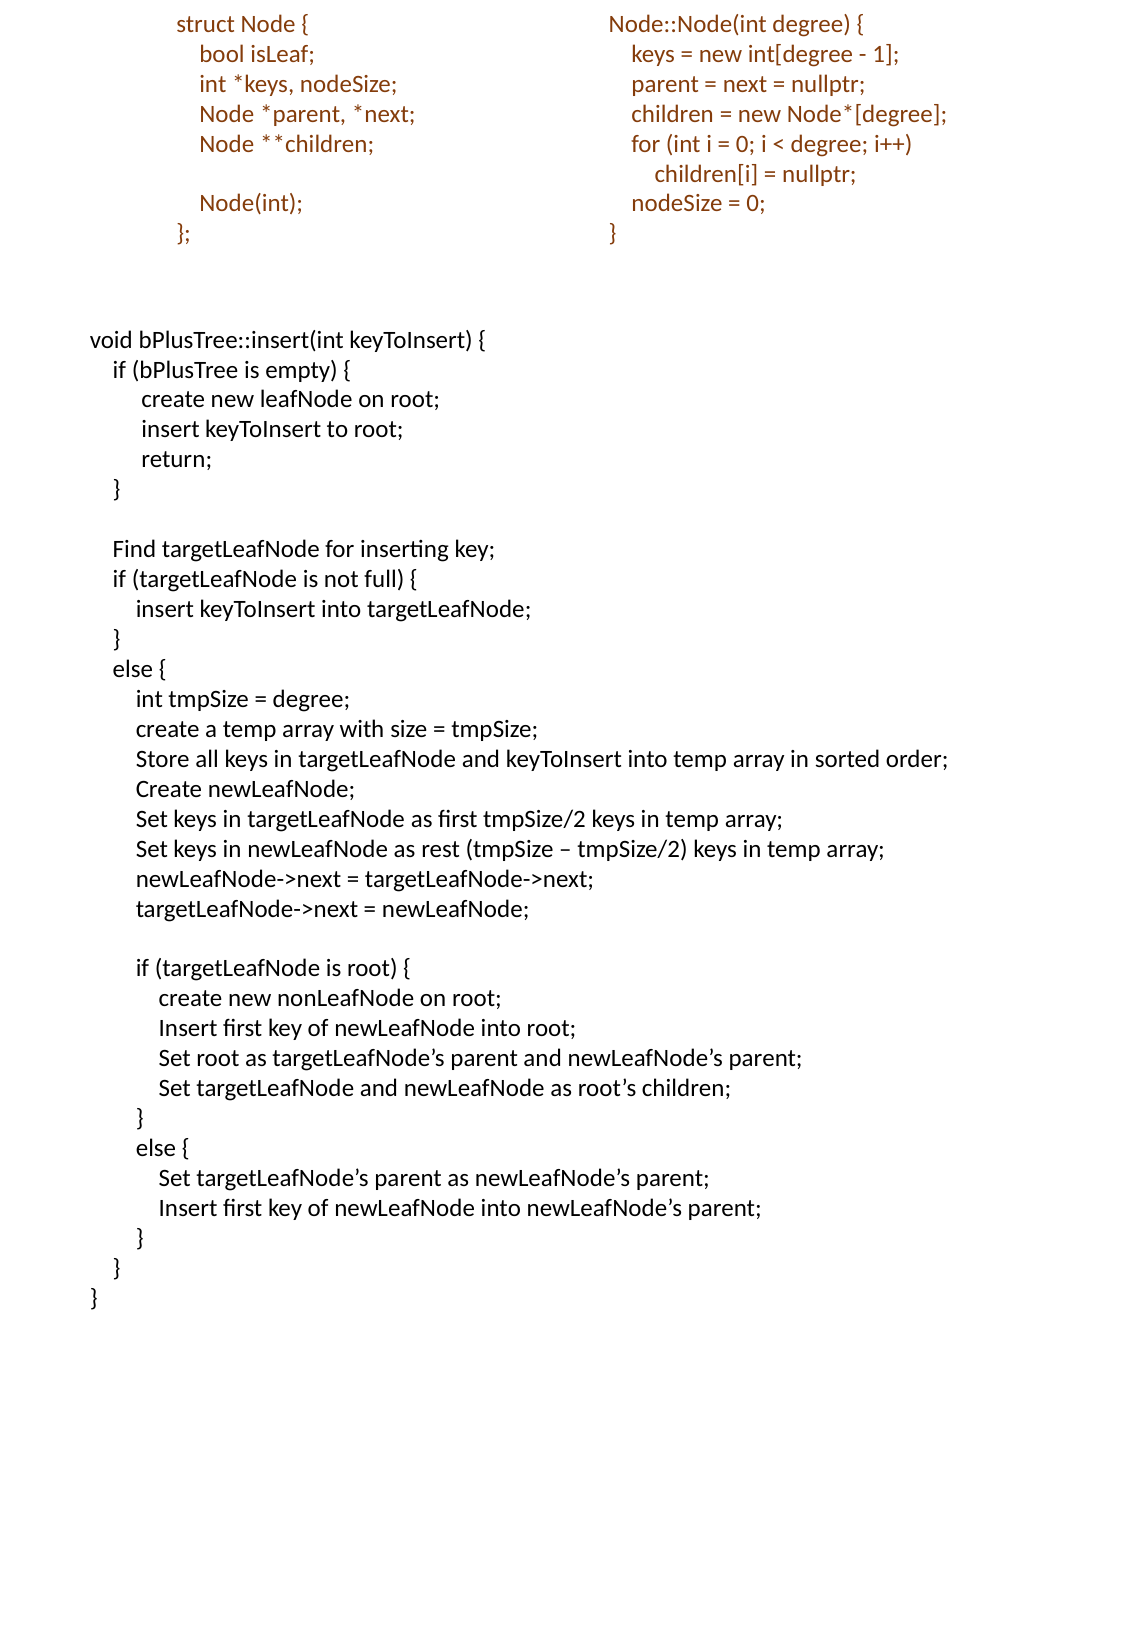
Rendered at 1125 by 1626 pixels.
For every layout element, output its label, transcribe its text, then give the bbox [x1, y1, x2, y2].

text_box void bPlusTree::insert(int keyToInsert) { if (bPlusTree is empty) { create new leafNode on root; insert keyToInsert to root; return; } Find targetLeafNode for inserting key; if (targetLeafNode is not full) { insert keyToInsert into targetLeafNode; } else { int tmpSize = degree; create a temp array with size = tmpSize; Store all keys in targetLeafNode and keyToInsert into temp array in sorted order; Create newLeafNode; Set keys in targetLeafNode as first tmpSize/2 keys in temp array; Set keys in newLeafNode as rest (tmpSize – tmpSize/2) keys in temp array; newLeafNode->next = targetLeafNode->next; targetLeafNode->next = newLeafNode; if (targetLeafNode is root) { create new nonLeafNode on root; Insert first key of newLeafNode into root; Set root as targetLeafNode’s parent and newLeafNode’s parent; Set targetLeafNode and newLeafNode as root’s children; } else { Set targetLeafNode’s parent as newLeafNode’s parent; Insert first key of newLeafNode into newLeafNode’s parent; } } } [75, 315, 1050, 1319]
text_box Node::Node(int degree) { keys = new int[degree - 1]; parent = next = nullptr; children = new Node*[degree]; for (int i = 0; i < degree; i++) children[i] = nullptr; nodeSize = 0; } [593, 0, 964, 255]
text_box struct Node { bool isLeaf; int *keys, nodeSize; Node *parent, *next; Node **children; Node(int); }; [161, 0, 432, 255]
